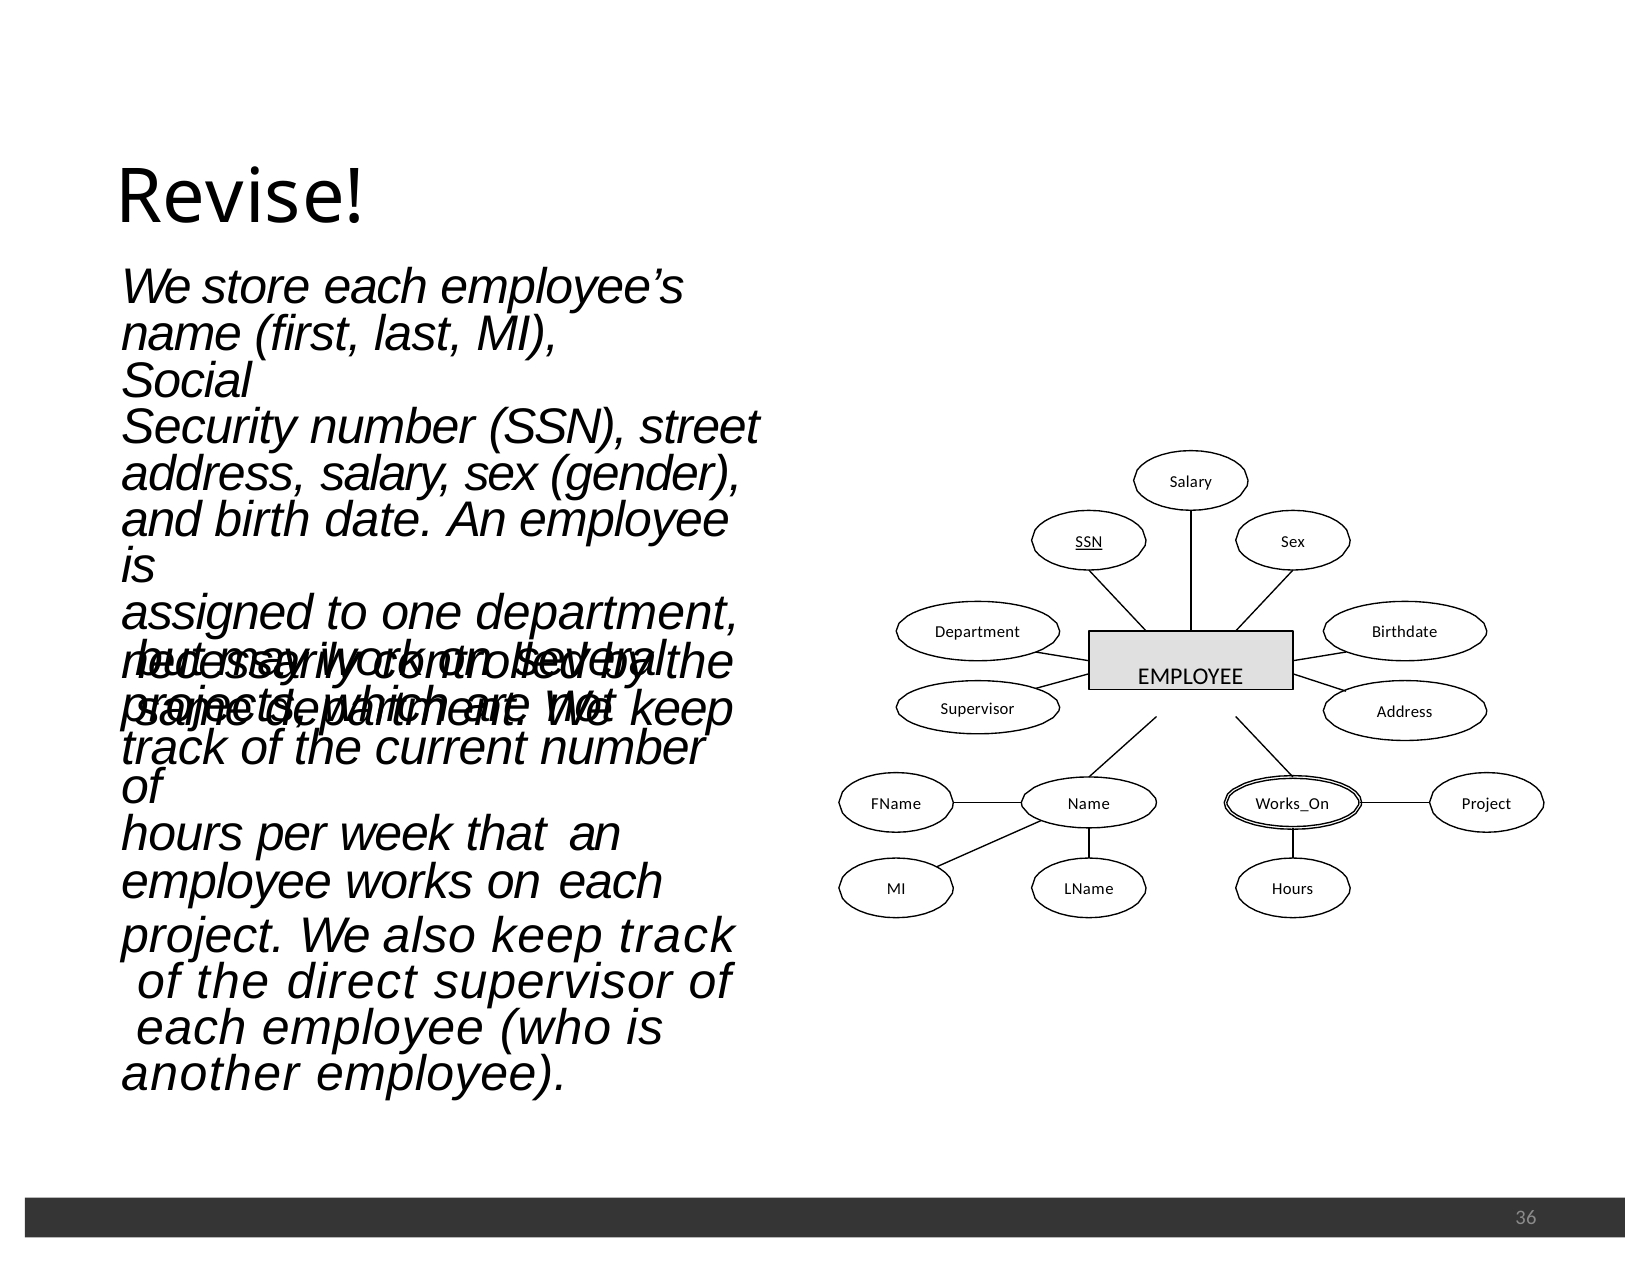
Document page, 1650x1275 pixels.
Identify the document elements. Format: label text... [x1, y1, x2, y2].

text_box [935, 801, 1090, 868]
text_box Address [1374, 698, 1436, 721]
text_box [838, 673, 1090, 834]
text_box MI [884, 875, 909, 899]
text_box [1031, 530, 1035, 551]
text_box LName [1062, 875, 1117, 899]
text_box We store each employee’s name (first, last, MI), Social Security number (SSN), street address, salary, sex (gender), and birth date. An employee is assigned to one department, but may work on several projects, which are not [119, 250, 787, 732]
text_box [838, 858, 954, 918]
text_box [1090, 778, 1157, 828]
text_box necessarily controlled by the same department. We keep track of the current number of hours per week that an employee works on each project. We also keep track of the direct supervisor of each employee (who is another employee). [119, 625, 772, 1101]
text_box [896, 601, 1035, 661]
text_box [1235, 715, 1351, 919]
text_box Department [932, 618, 1024, 642]
text_box [1363, 680, 1487, 741]
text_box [1223, 673, 1363, 830]
text_box Project [1459, 789, 1515, 813]
text_box [1430, 772, 1544, 833]
slide_number 36 [1165, 845, 1537, 1275]
text_box [1031, 858, 1147, 918]
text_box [1190, 509, 1488, 662]
title Revise! [113, 83, 1537, 299]
text_box Name [1090, 789, 1113, 813]
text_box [1075, 449, 1294, 632]
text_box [1090, 679, 1158, 778]
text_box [1035, 509, 1190, 662]
text_box EMPLOYEE [1088, 662, 1294, 690]
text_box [1292, 801, 1430, 859]
